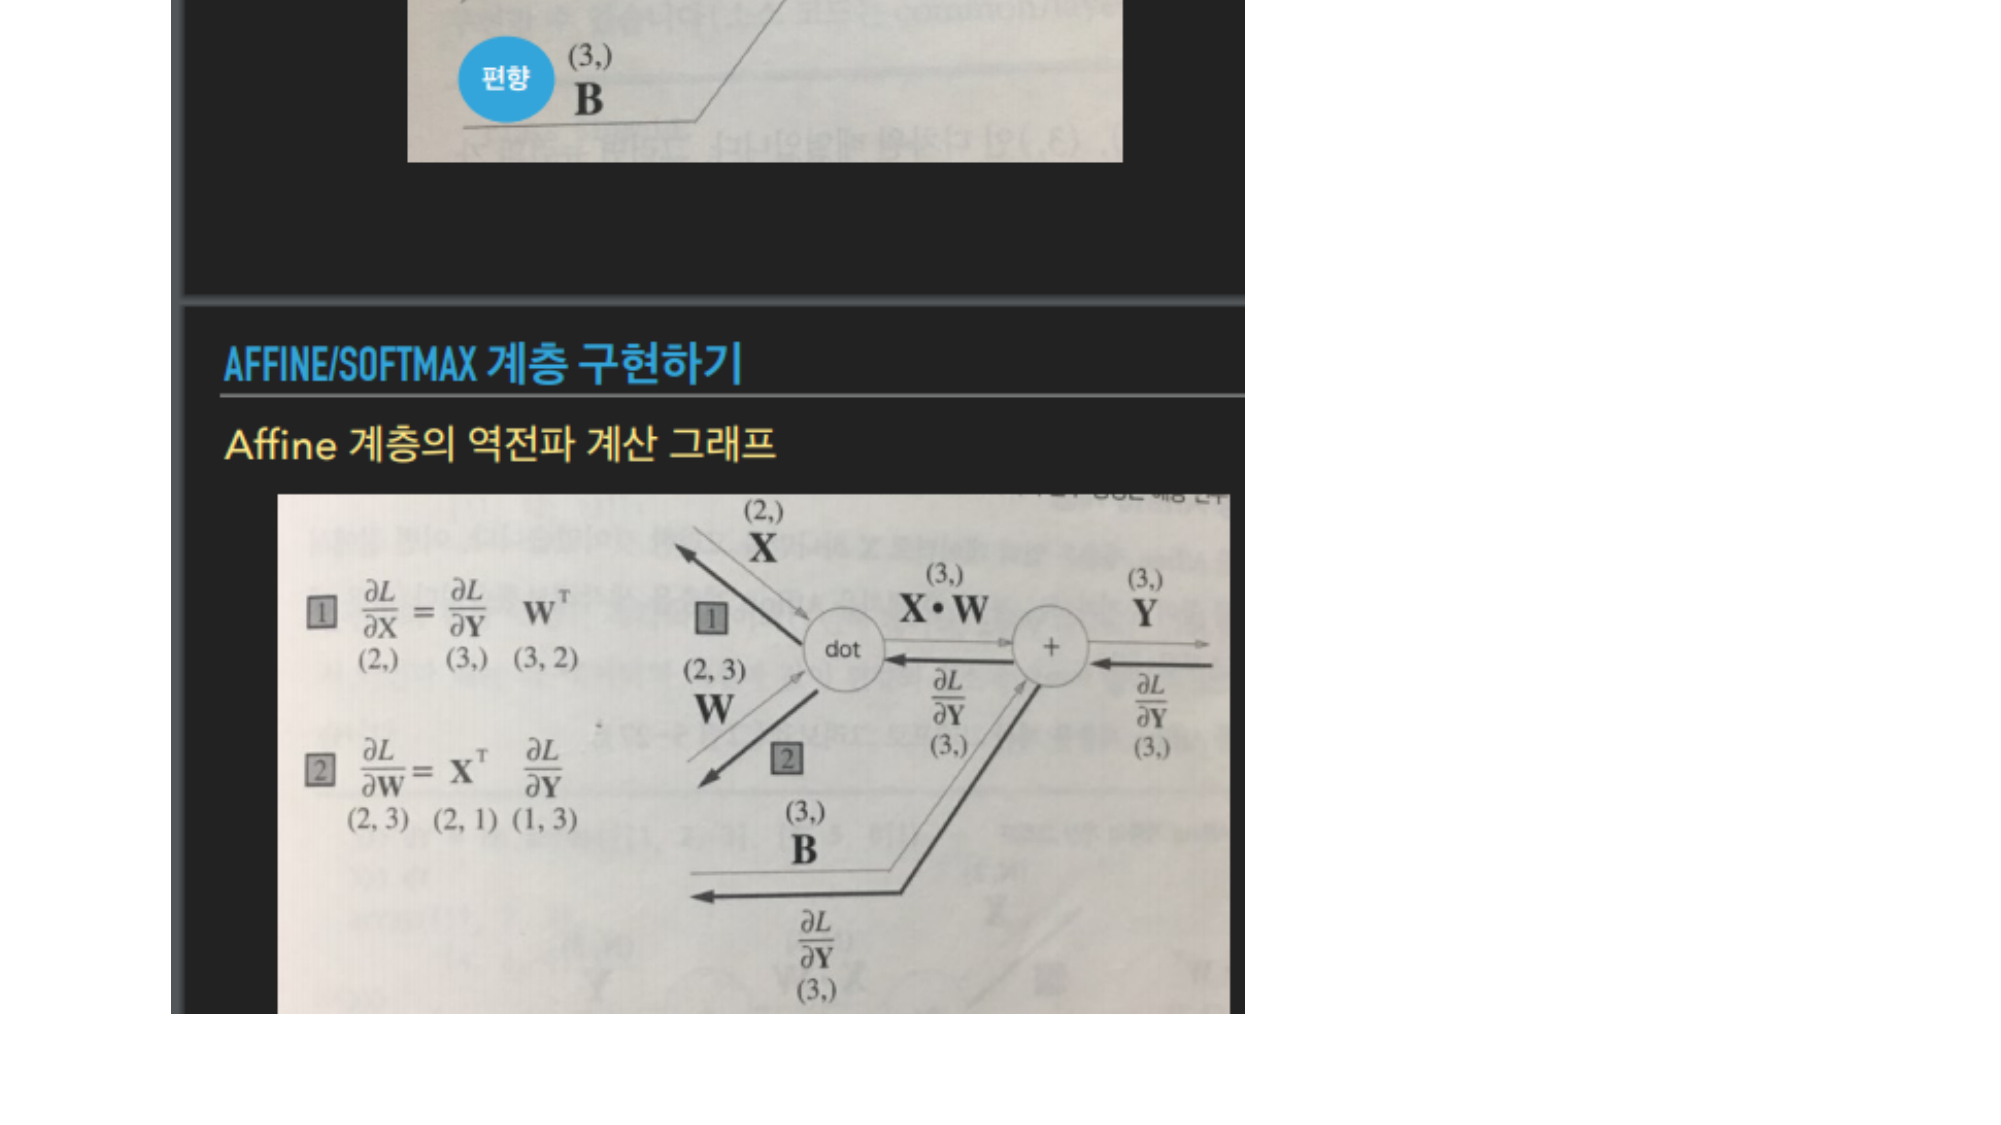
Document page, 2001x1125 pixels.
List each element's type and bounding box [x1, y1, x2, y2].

list [171, 0, 1245, 1014]
